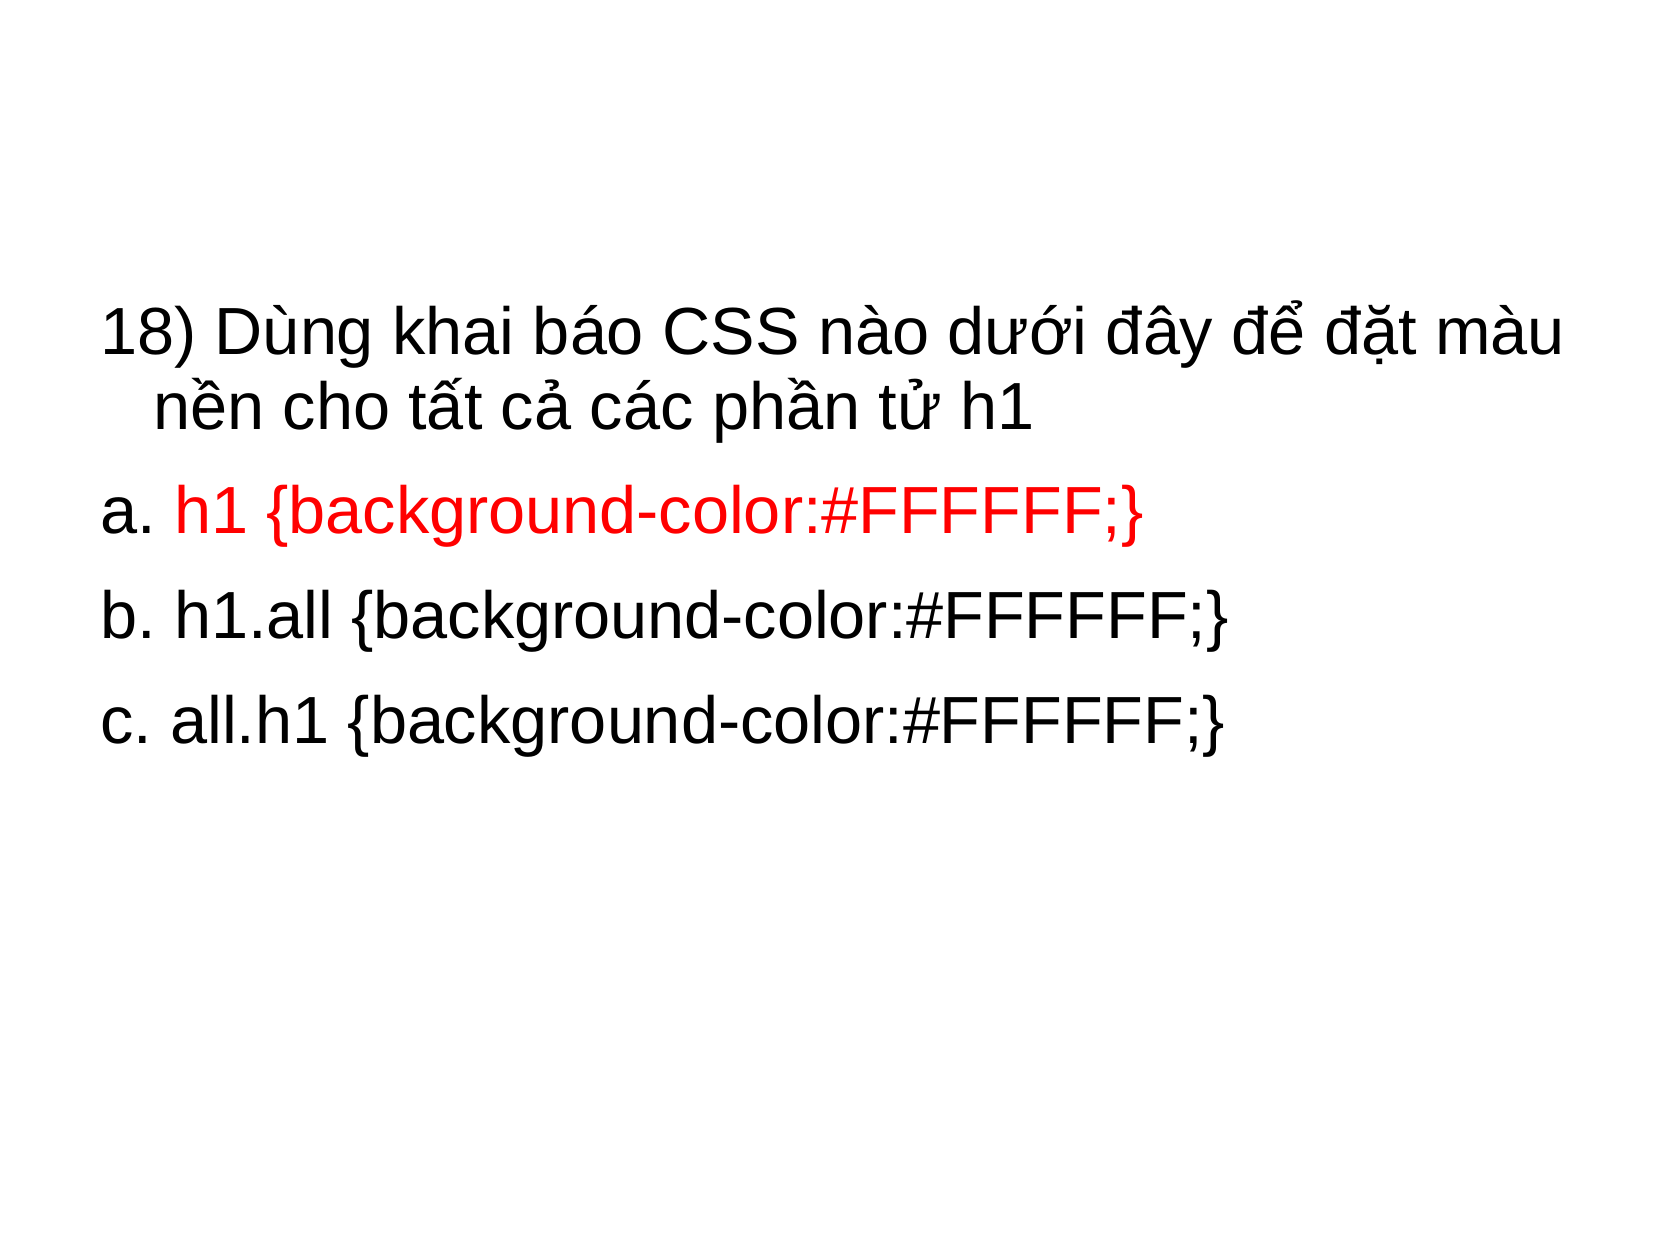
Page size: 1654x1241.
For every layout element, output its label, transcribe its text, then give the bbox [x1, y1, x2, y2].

list 18) Dùng khai báo CSS nào dưới đây để đặt màu nền cho tất cả các phần tử h1 a. h1 {background-color:#FFFFFF;} b. h1.all {background-color:#FFFFFF;} c. all.h1 {background-color:#FFFFFF;} [82, 289, 1571, 1010]
